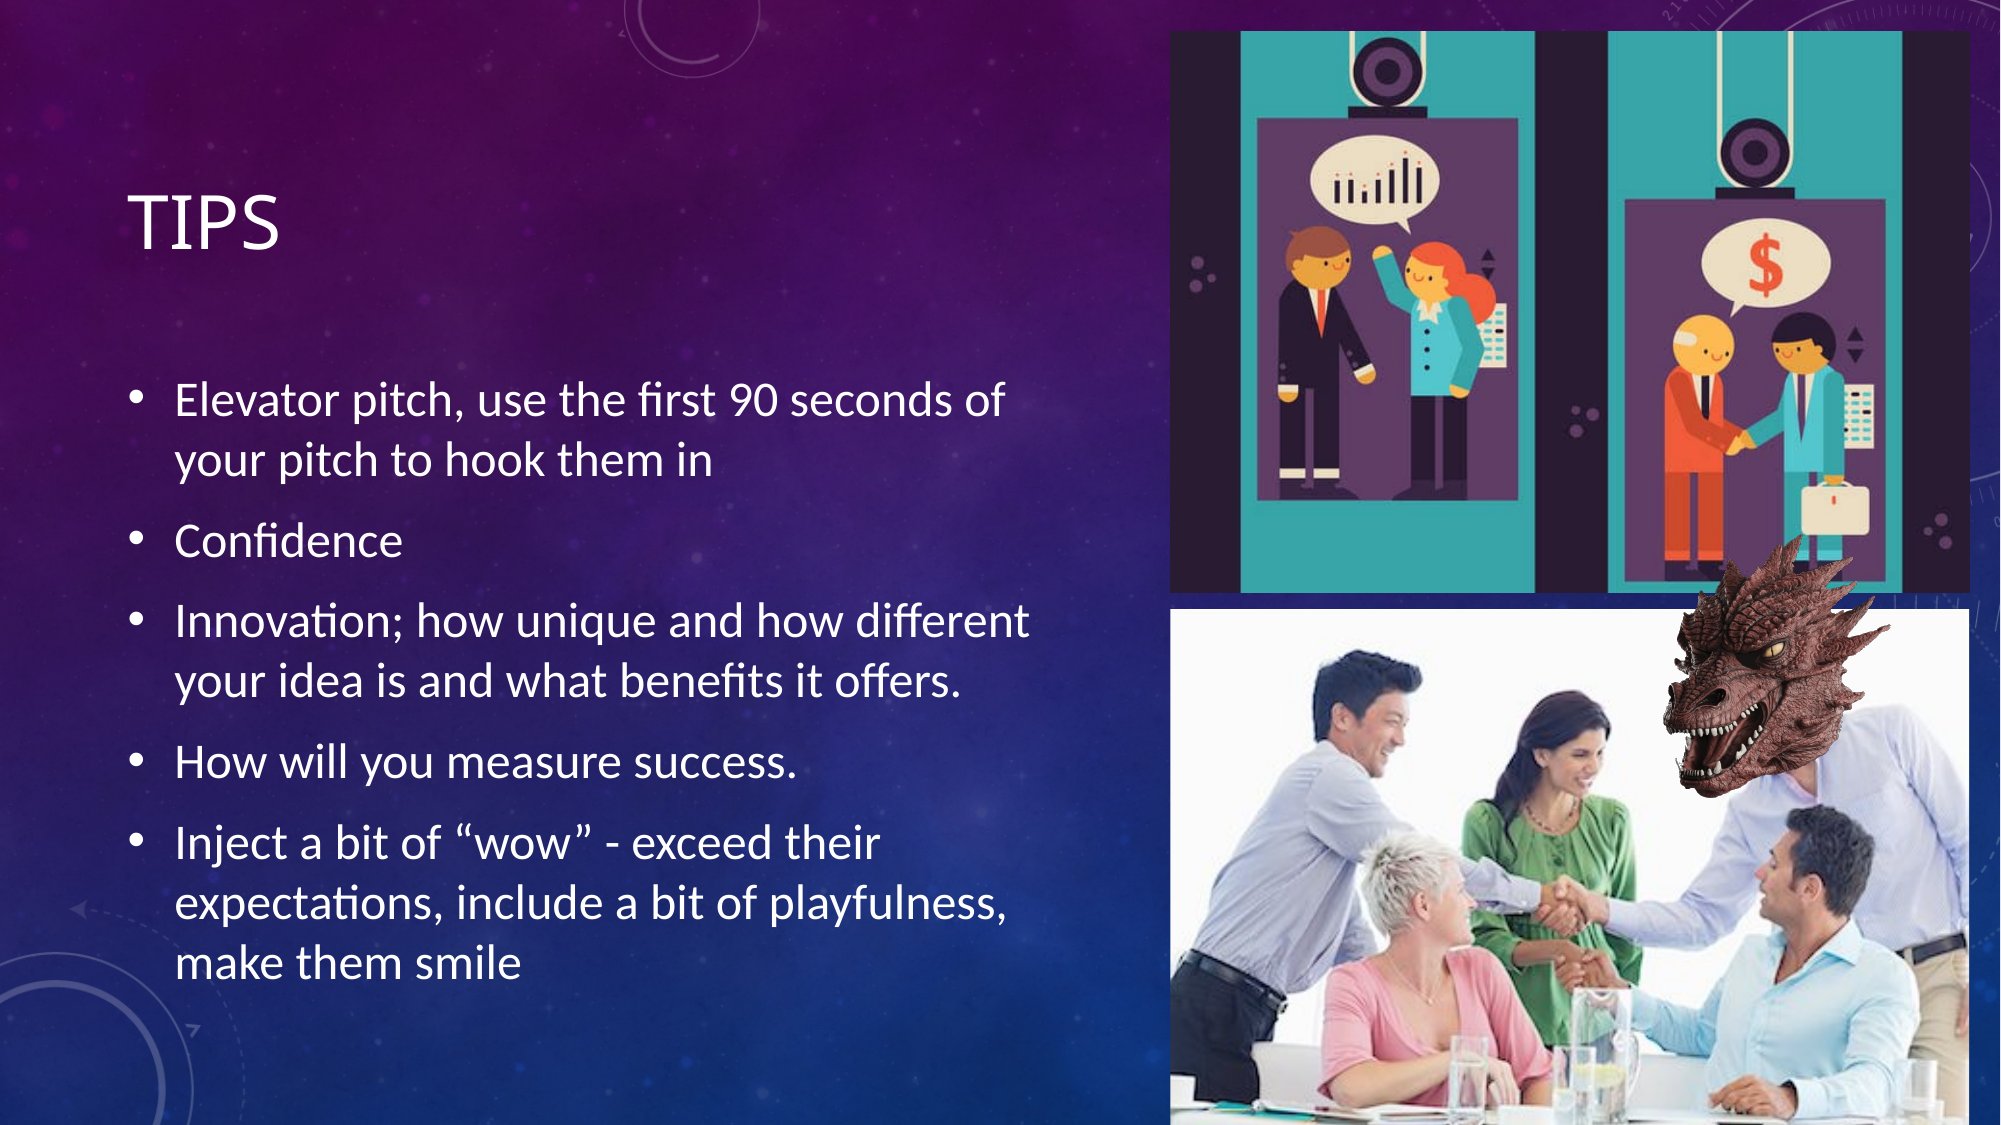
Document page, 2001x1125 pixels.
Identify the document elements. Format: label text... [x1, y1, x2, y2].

title tips [112, 99, 1164, 339]
picture [0, 0, 2001, 1125]
list Elevator pitch, use the first 90 seconds of your pitch to hook them in Confidence Innovation; how unique and how different your idea is and what benefits it offers. How will you measure success. Inject a bit of “wow” - exceed their expectations, include a bit of playfulness, make them smile [112, 292, 1105, 1064]
